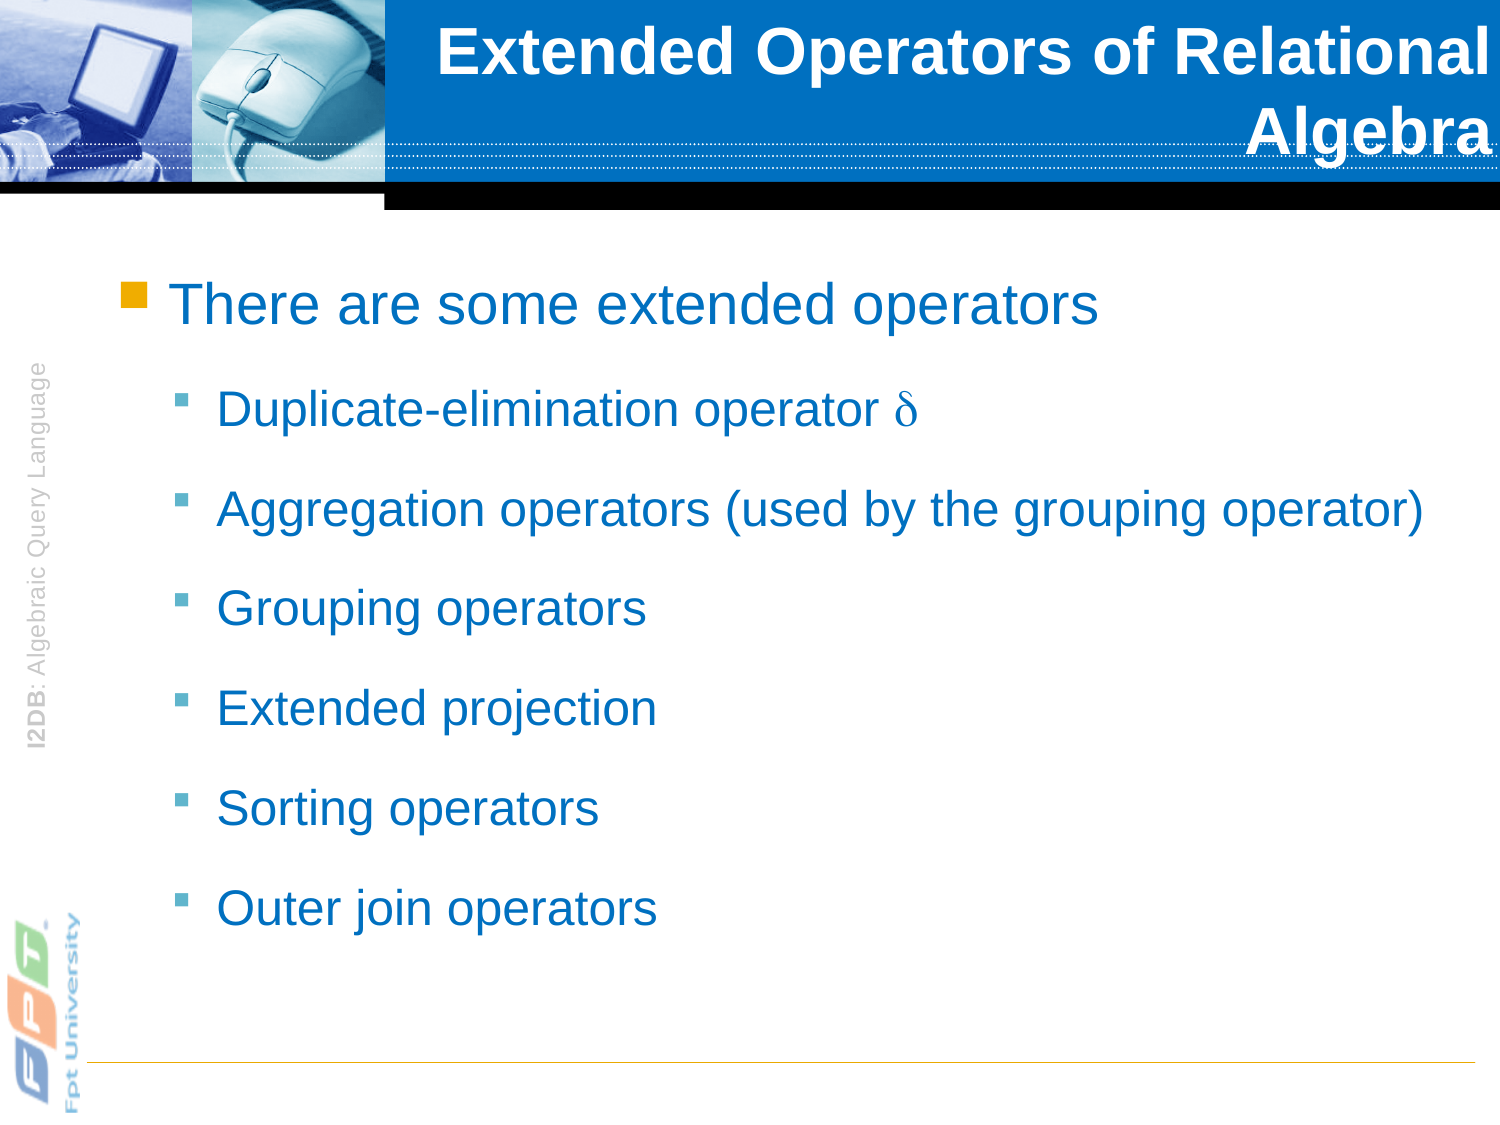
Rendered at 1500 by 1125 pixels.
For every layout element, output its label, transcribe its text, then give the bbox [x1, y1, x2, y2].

title Extended Operators of Relational Algebra [387, 0, 1500, 175]
list There are some extended operators Duplicate-elimination operator  Aggregation operators (used by the grouping operator) Grouping operators Extended projection Sorting operators Outer join operators [87, 216, 1475, 1050]
picture [0, 0, 385, 181]
table_cell 5 [8, 913, 79, 1112]
